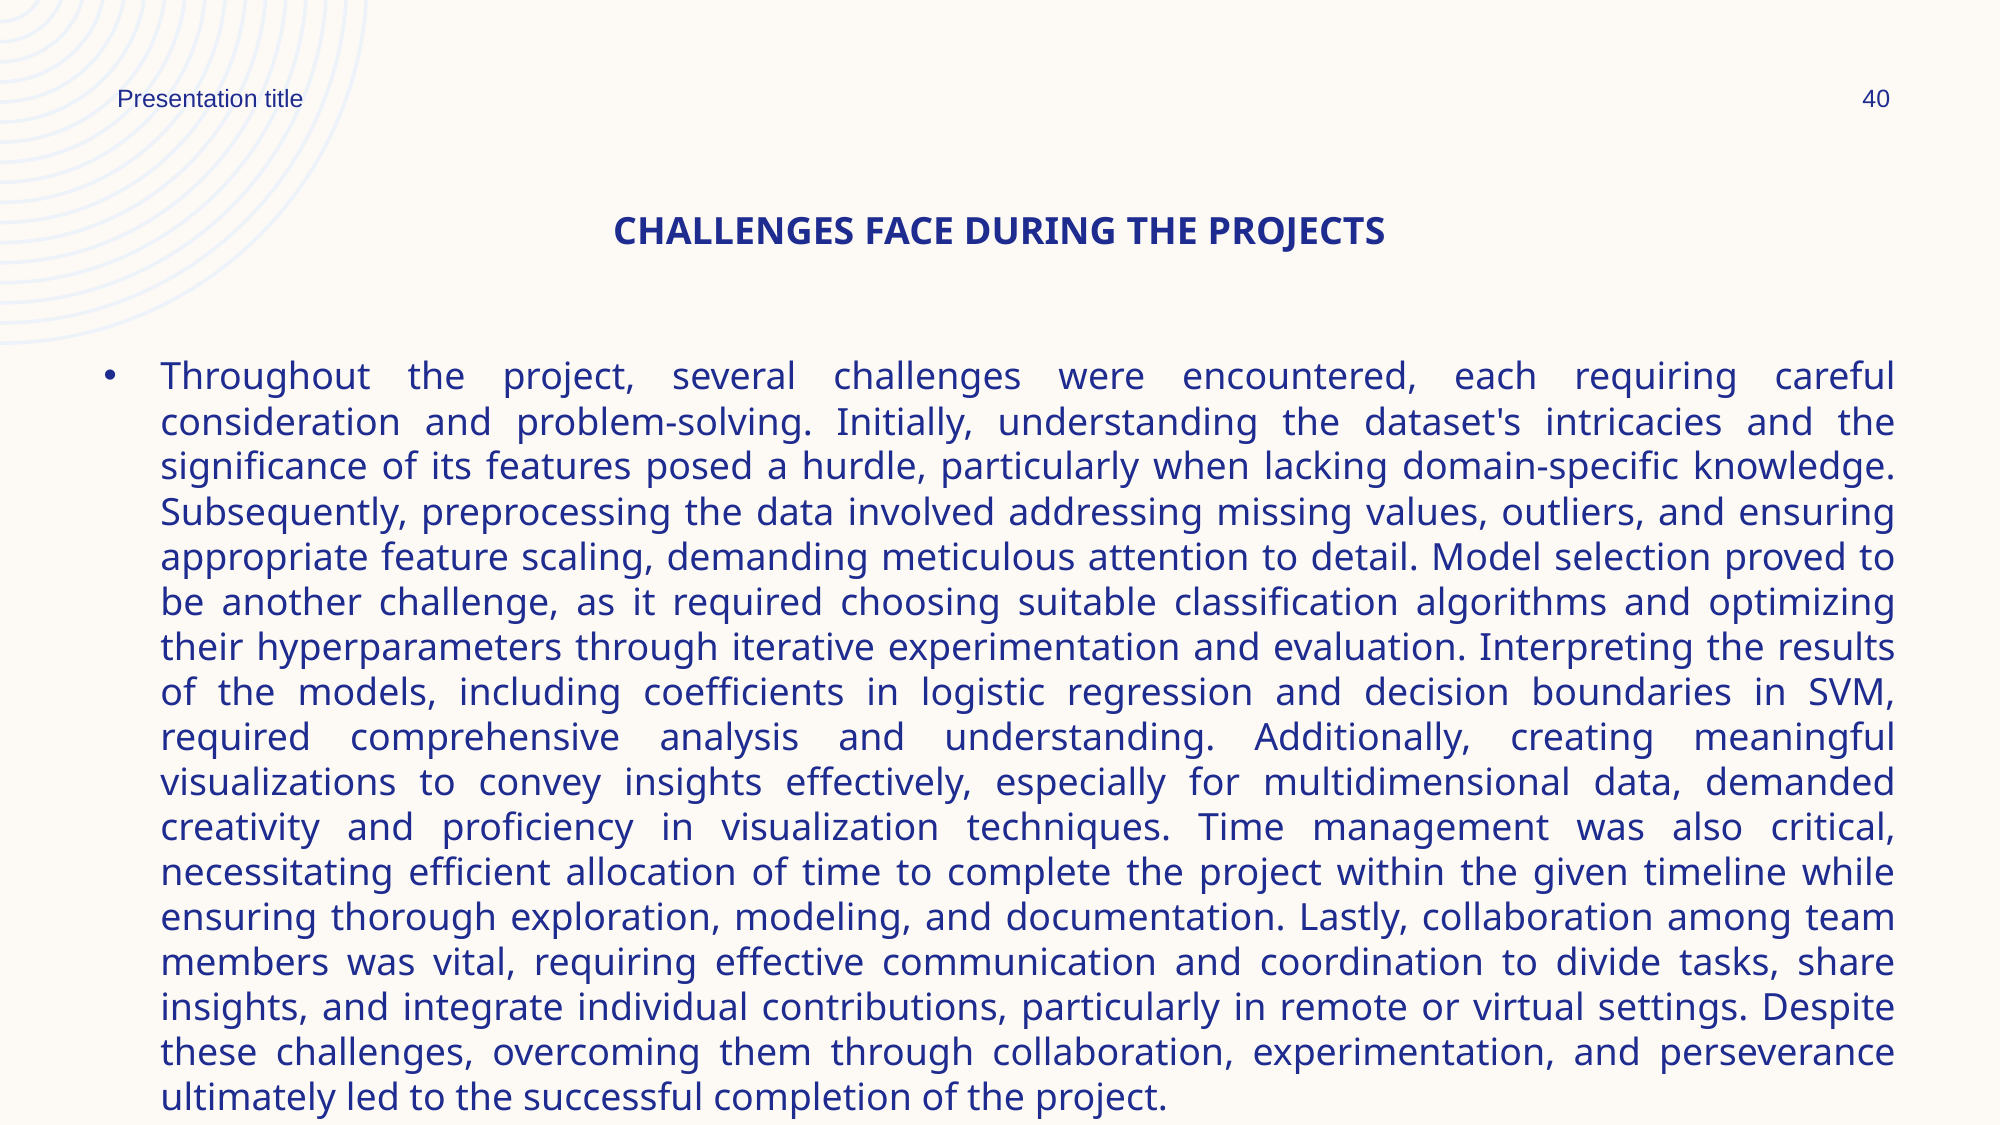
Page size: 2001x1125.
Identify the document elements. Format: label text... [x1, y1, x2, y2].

footer Presentation title [101, 75, 627, 120]
list Throughout the project, several challenges were encountered, each requiring careful consideration and problem-solving. Initially, understanding the dataset's intricacies and the significance of its features posed a hurdle, particularly when lacking domain-specific knowledge. Subsequently, preprocessing the data involved addressing missing values, outliers, and ensuring appropriate feature scaling, demanding meticulous attention to detail. Model selection proved to be another challenge, as it required choosing suitable classification algorithms and optimizing their hyperparameters through iterative experimentation and evaluation. Interpreting the results of the models, including coefficients in logistic regression and decision boundaries in SVM, required comprehensive analysis and understanding. Additionally, creating meaningful visualizations to convey insights effectively, especially for multidimensional data, demanded creativity and proficiency in visualization techniques. Time management was also critical, necessitating efficient allocation of time to complete the project within the given timeline while ensuring thorough exploration, modeling, and documentation. Lastly, collaboration among team members was vital, requiring effective communication and coordination to divide tasks, share insights, and integrate individual contributions, particularly in remote or virtual settings. Despite these challenges, overcoming them through collaboration, experimentation, and perseverance ultimately led to the successful completion of the project. [88, 345, 1913, 1073]
slide_number 40 [1795, 75, 1958, 120]
title Challenges face during the projects [124, 199, 1875, 326]
